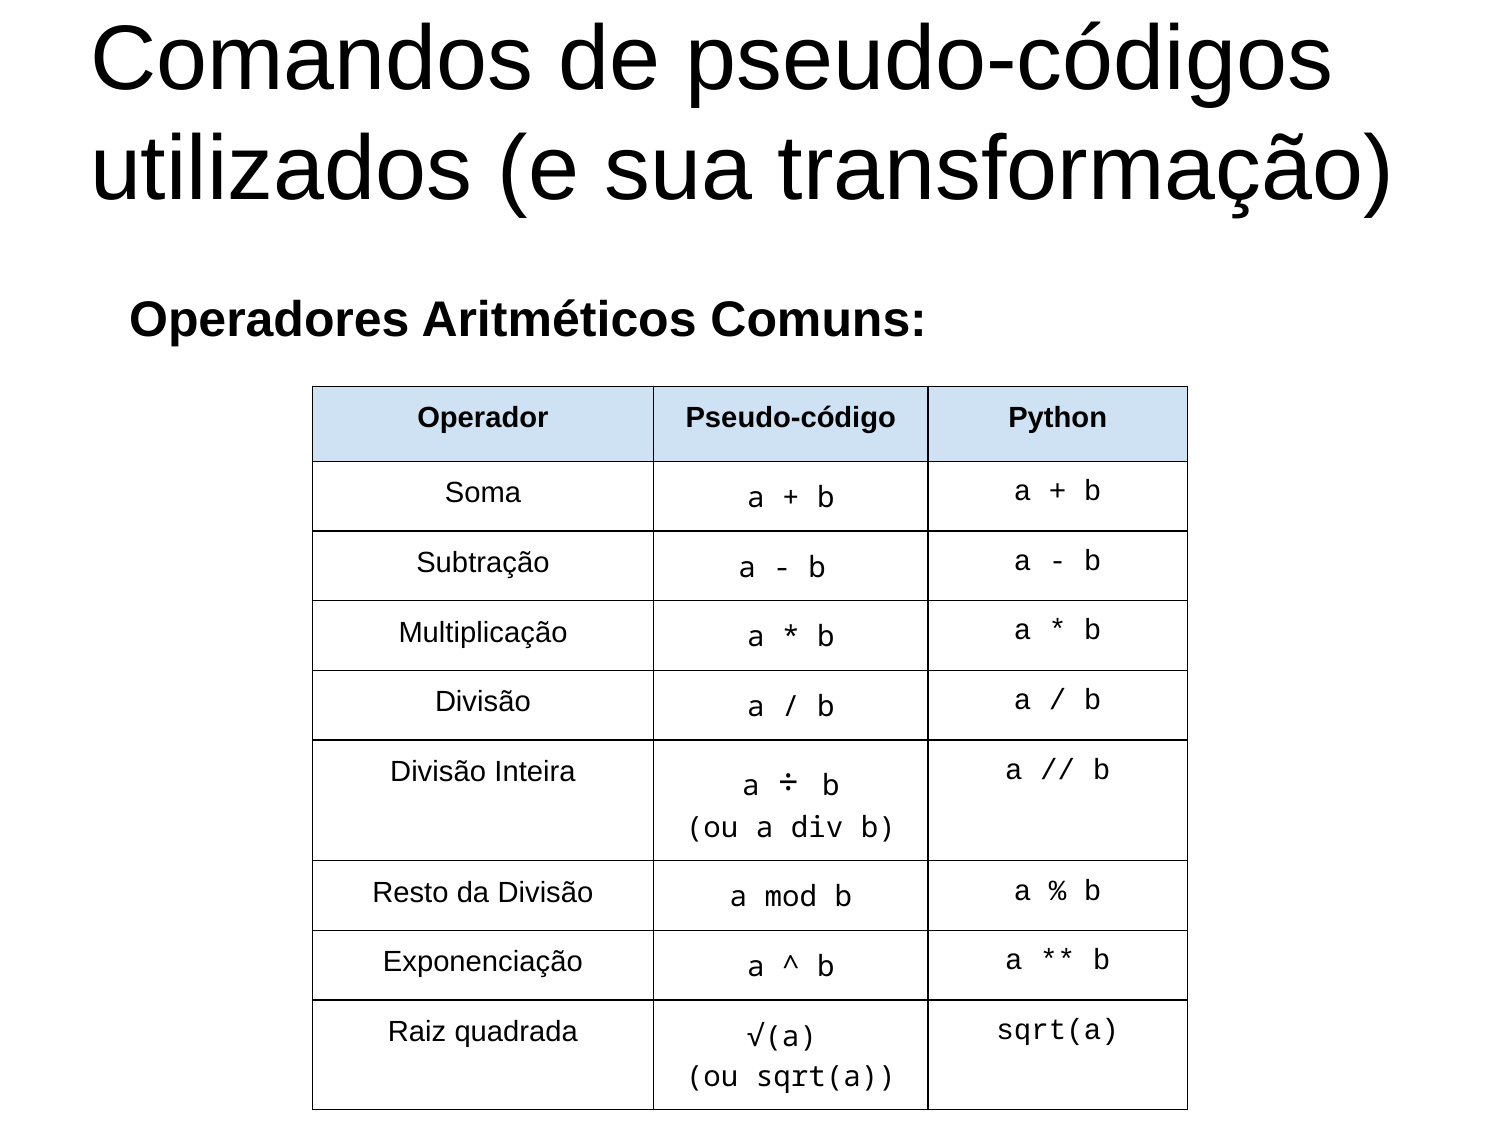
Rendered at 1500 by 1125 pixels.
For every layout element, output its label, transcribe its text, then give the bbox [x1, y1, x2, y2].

table_cell a // b [929, 741, 1187, 860]
table_cell a ** b [929, 931, 1187, 999]
table_cell a / b [929, 671, 1187, 739]
table_cell a * b [654, 601, 927, 670]
table_header Python [929, 387, 1187, 461]
table_cell Resto da Divisão [313, 861, 653, 930]
table_cell a * b [929, 601, 1187, 670]
table_cell Multiplicação [313, 601, 653, 670]
table_cell sqrt(a) [929, 1001, 1187, 1109]
list Operadores Aritméticos Comuns: Note que o tipo do dado e outros detalhes (como quebra de linha) devem ser considerados em C, assim como a formatação estética da saída. [114, 262, 1302, 1078]
table_cell a / b [654, 671, 927, 739]
table_cell a + b [929, 462, 1187, 530]
table_cell Divisão Inteira [313, 741, 653, 860]
table_cell Subtração [313, 532, 653, 600]
table_cell √(a) (ou sqrt(a)) [654, 1001, 927, 1109]
table_header Operador [313, 387, 653, 461]
table_cell Divisão [313, 671, 653, 739]
table_cell a % b [929, 861, 1187, 930]
table_cell a + b [654, 462, 927, 530]
table_cell Exponenciação [313, 931, 653, 999]
title Comandos de pseudo-códigos utilizados (e sua transformação) [75, 45, 1425, 233]
table_cell a - b [654, 532, 927, 600]
table_header Pseudo-código [654, 387, 927, 461]
table_cell a - b [929, 532, 1187, 600]
table_cell Raiz quadrada [313, 1001, 653, 1109]
table_cell a ^ b [654, 931, 927, 999]
table_cell a ÷ b (ou a div b) [654, 741, 927, 860]
table_cell Soma [313, 462, 653, 530]
table_cell a mod b [654, 861, 927, 930]
